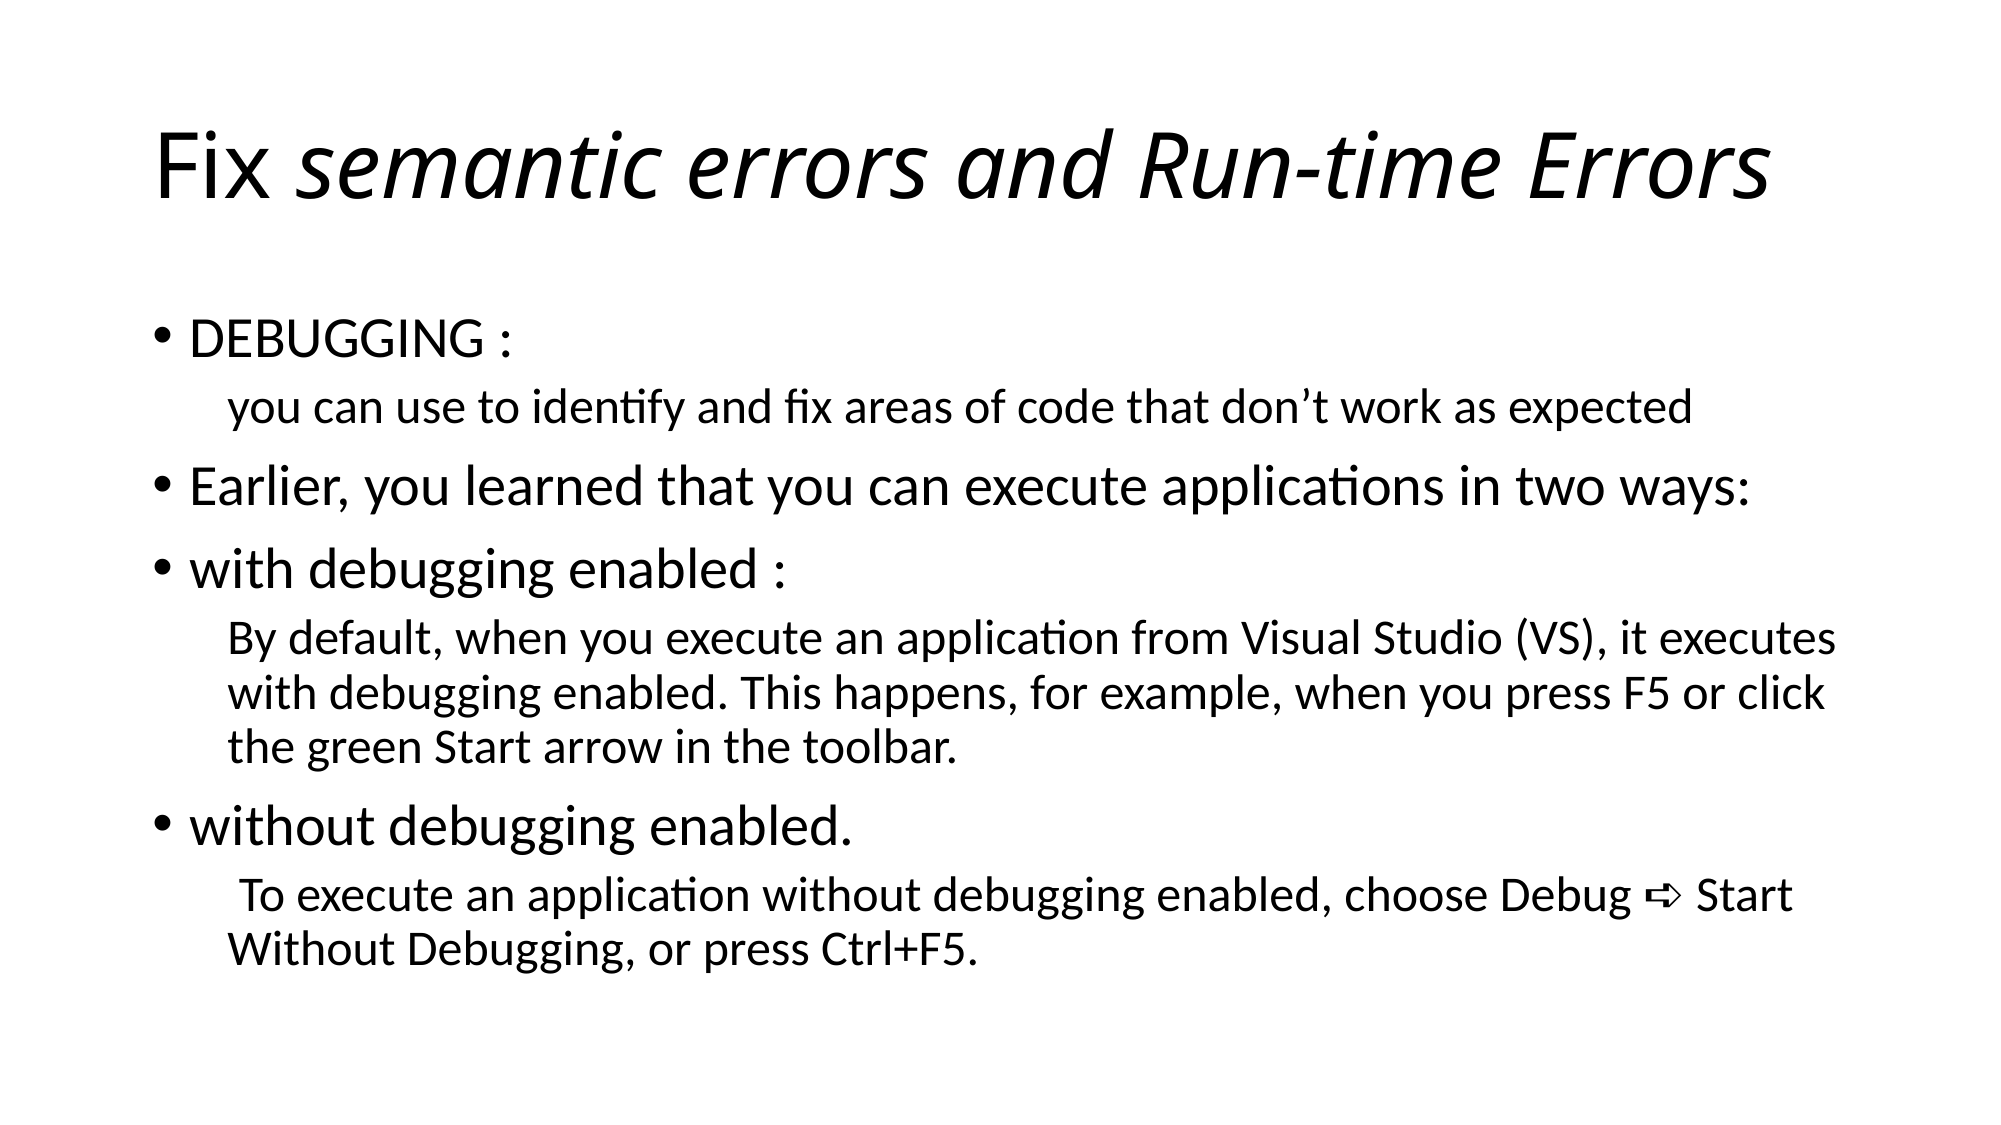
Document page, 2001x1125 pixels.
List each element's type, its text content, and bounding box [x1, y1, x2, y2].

list DEBUGGING : you can use to identify and fix areas of code that don’t work as expected Earlier, you learned that you can execute applications in two ways: with debugging enabled : By default, when you execute an application from Visual Studio (VS), it executes with debugging enabled. This happens, for example, when you press F5 or click the green Start arrow in the toolbar. without debugging enabled. To execute an application without debugging enabled, choose Debug ➪ Start Without Debugging, or press Ctrl+F5. [137, 299, 1863, 1014]
title Fix semantic errors and Run-time Errors [137, 59, 1863, 278]
